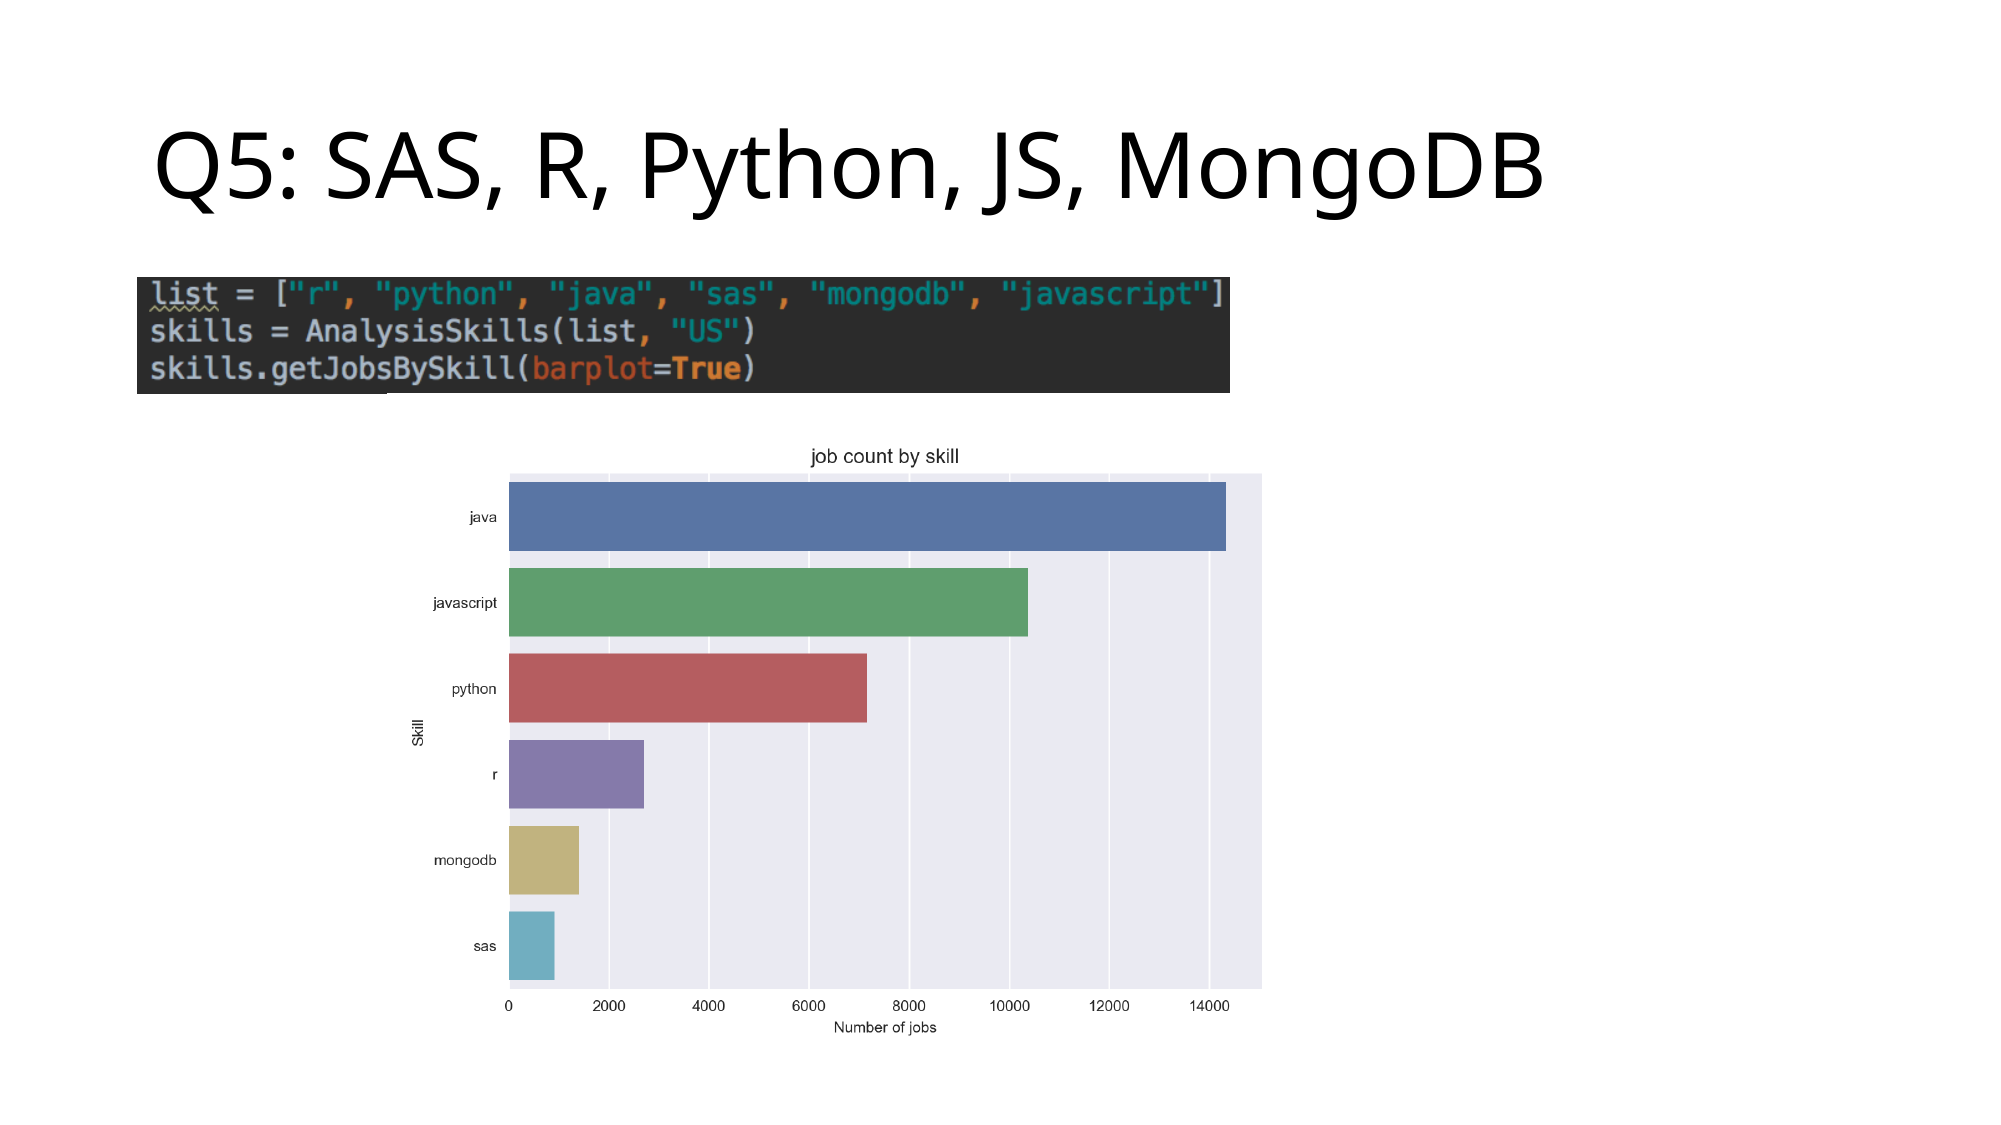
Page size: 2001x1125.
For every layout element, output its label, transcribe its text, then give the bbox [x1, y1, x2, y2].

title Q5: SAS, R, Python, JS, MongoDB [137, 59, 1863, 278]
picture [387, 393, 1359, 1062]
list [137, 277, 1230, 394]
